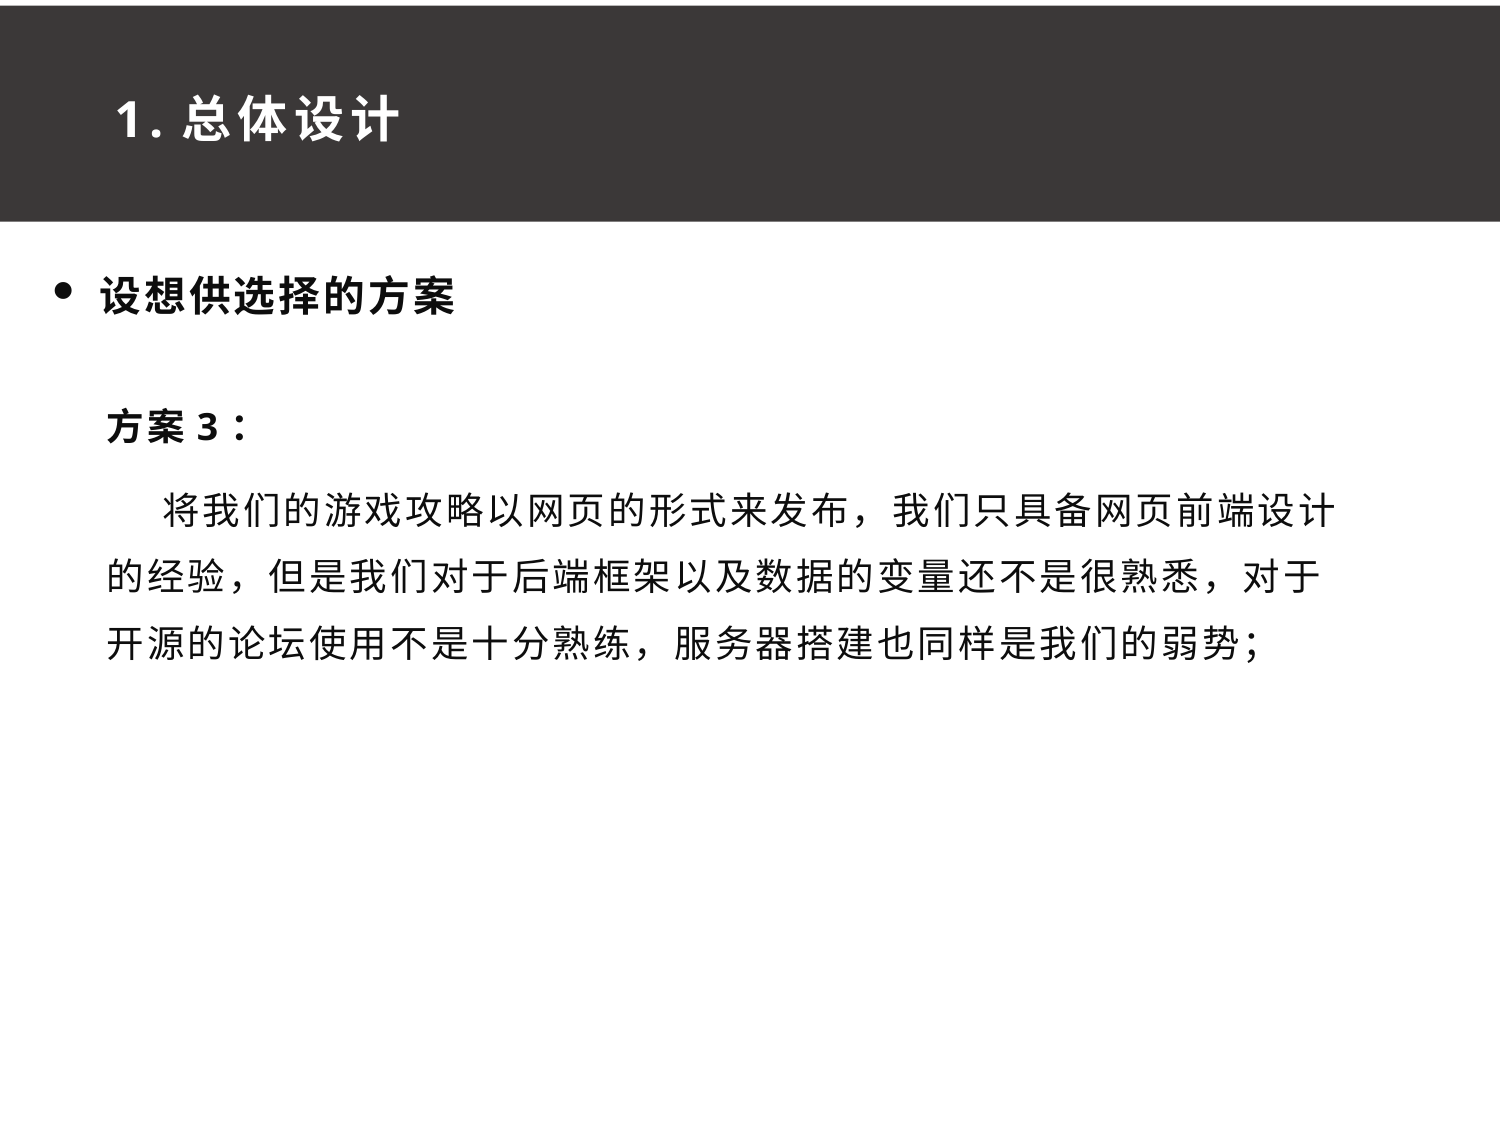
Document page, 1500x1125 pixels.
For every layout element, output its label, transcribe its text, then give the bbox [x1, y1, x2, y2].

text_box 1.总体设计 [97, 81, 1446, 146]
text_box [0, 5, 1500, 223]
text_box 方案3： 将我们的游戏攻略以网页的形式来发布，我们只具备网页前端设计的经验，但是我们对于后端框架以及数据的变量还不是很熟悉，对于开源的论坛使用不是十分熟练，服务器搭建也同样是我们的弱势； [95, 353, 1361, 693]
text_box 设想供选择的方案 [41, 243, 545, 330]
